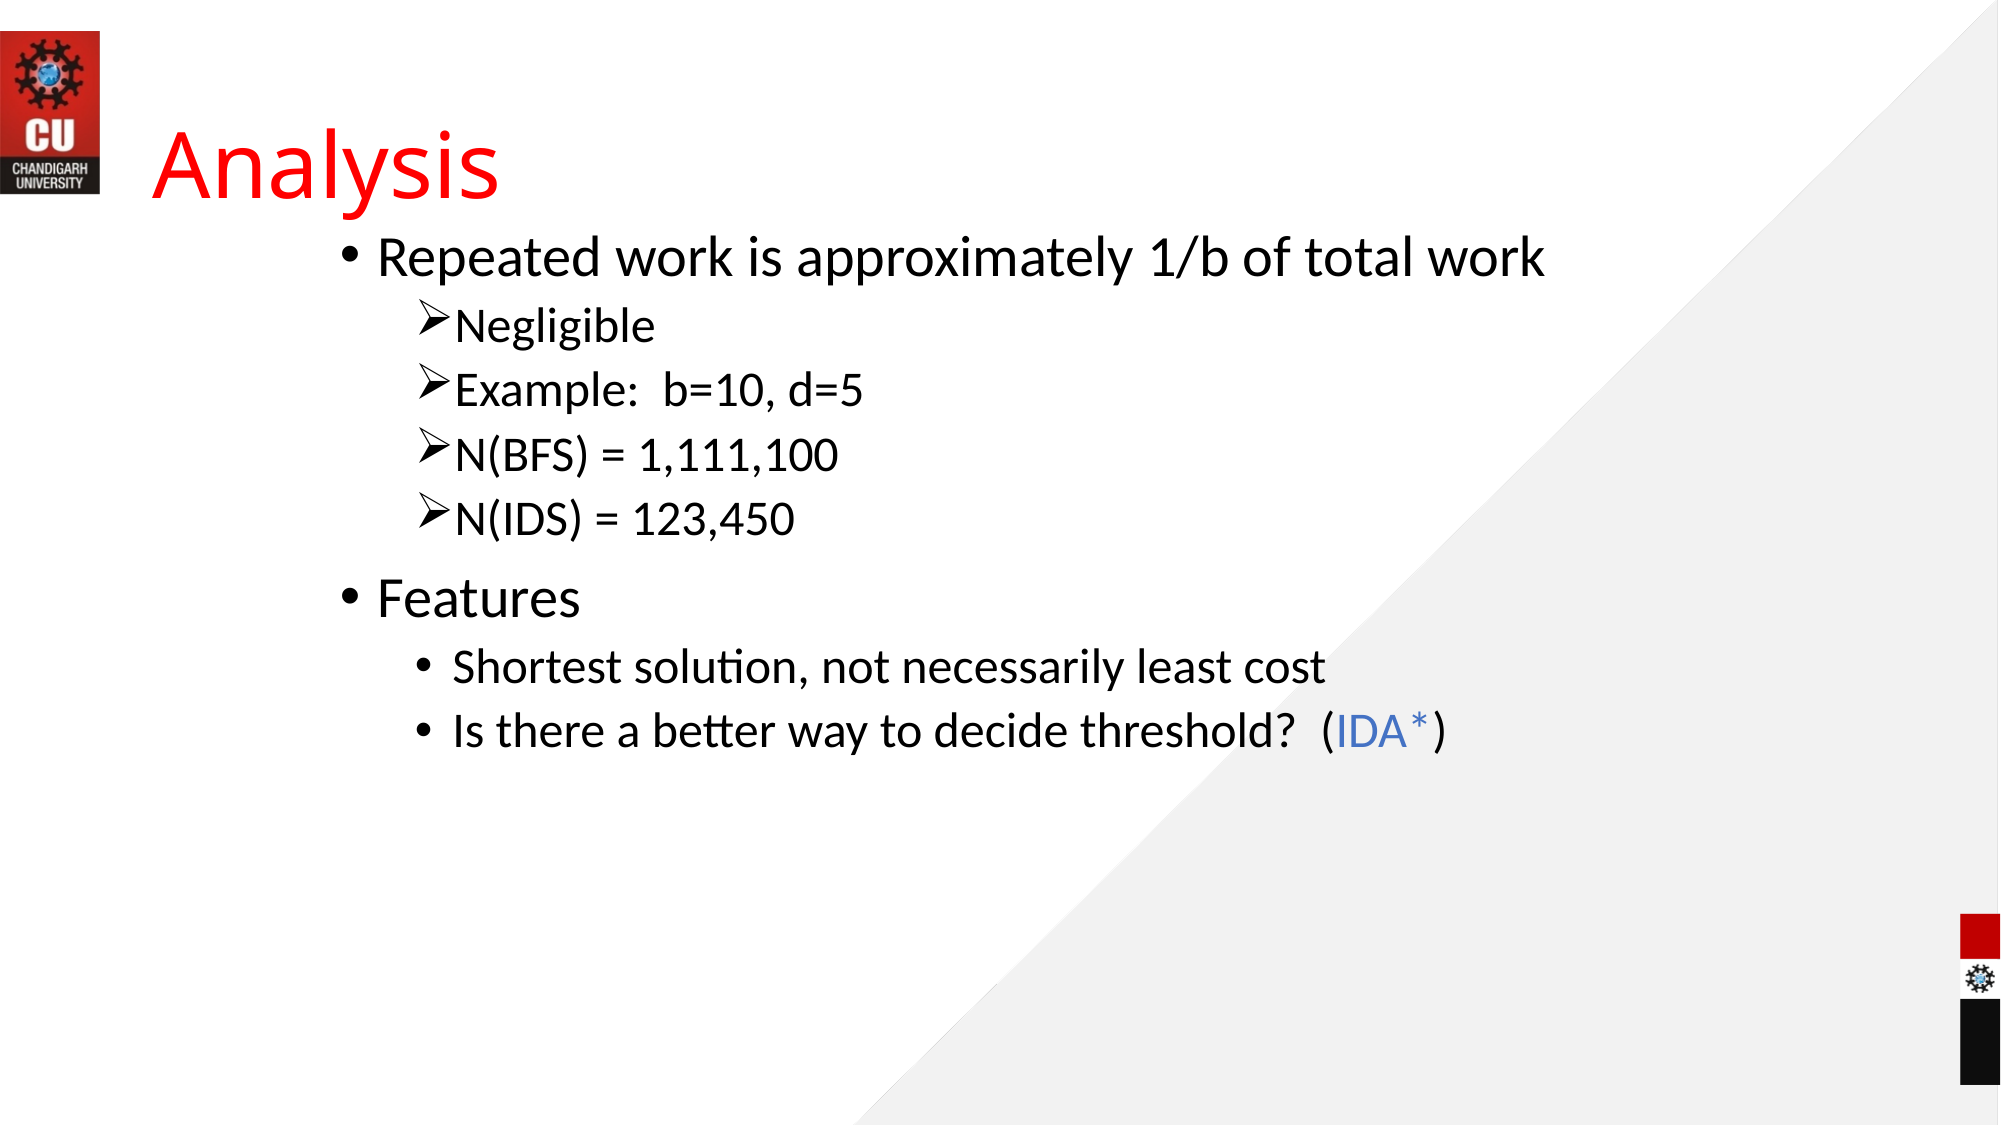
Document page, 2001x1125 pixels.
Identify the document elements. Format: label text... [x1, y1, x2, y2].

list Repeated work is approximately 1/b of total work Negligible Example: b=10, d=5 N(BFS) = 1,111,100 N(IDS) = 123,450 Features Shortest solution, not necessarily least cost Is there a better way to decide threshold? (IDA*) [324, 137, 1675, 888]
picture [0, 0, 2001, 1125]
title Analysis [137, 59, 1863, 278]
